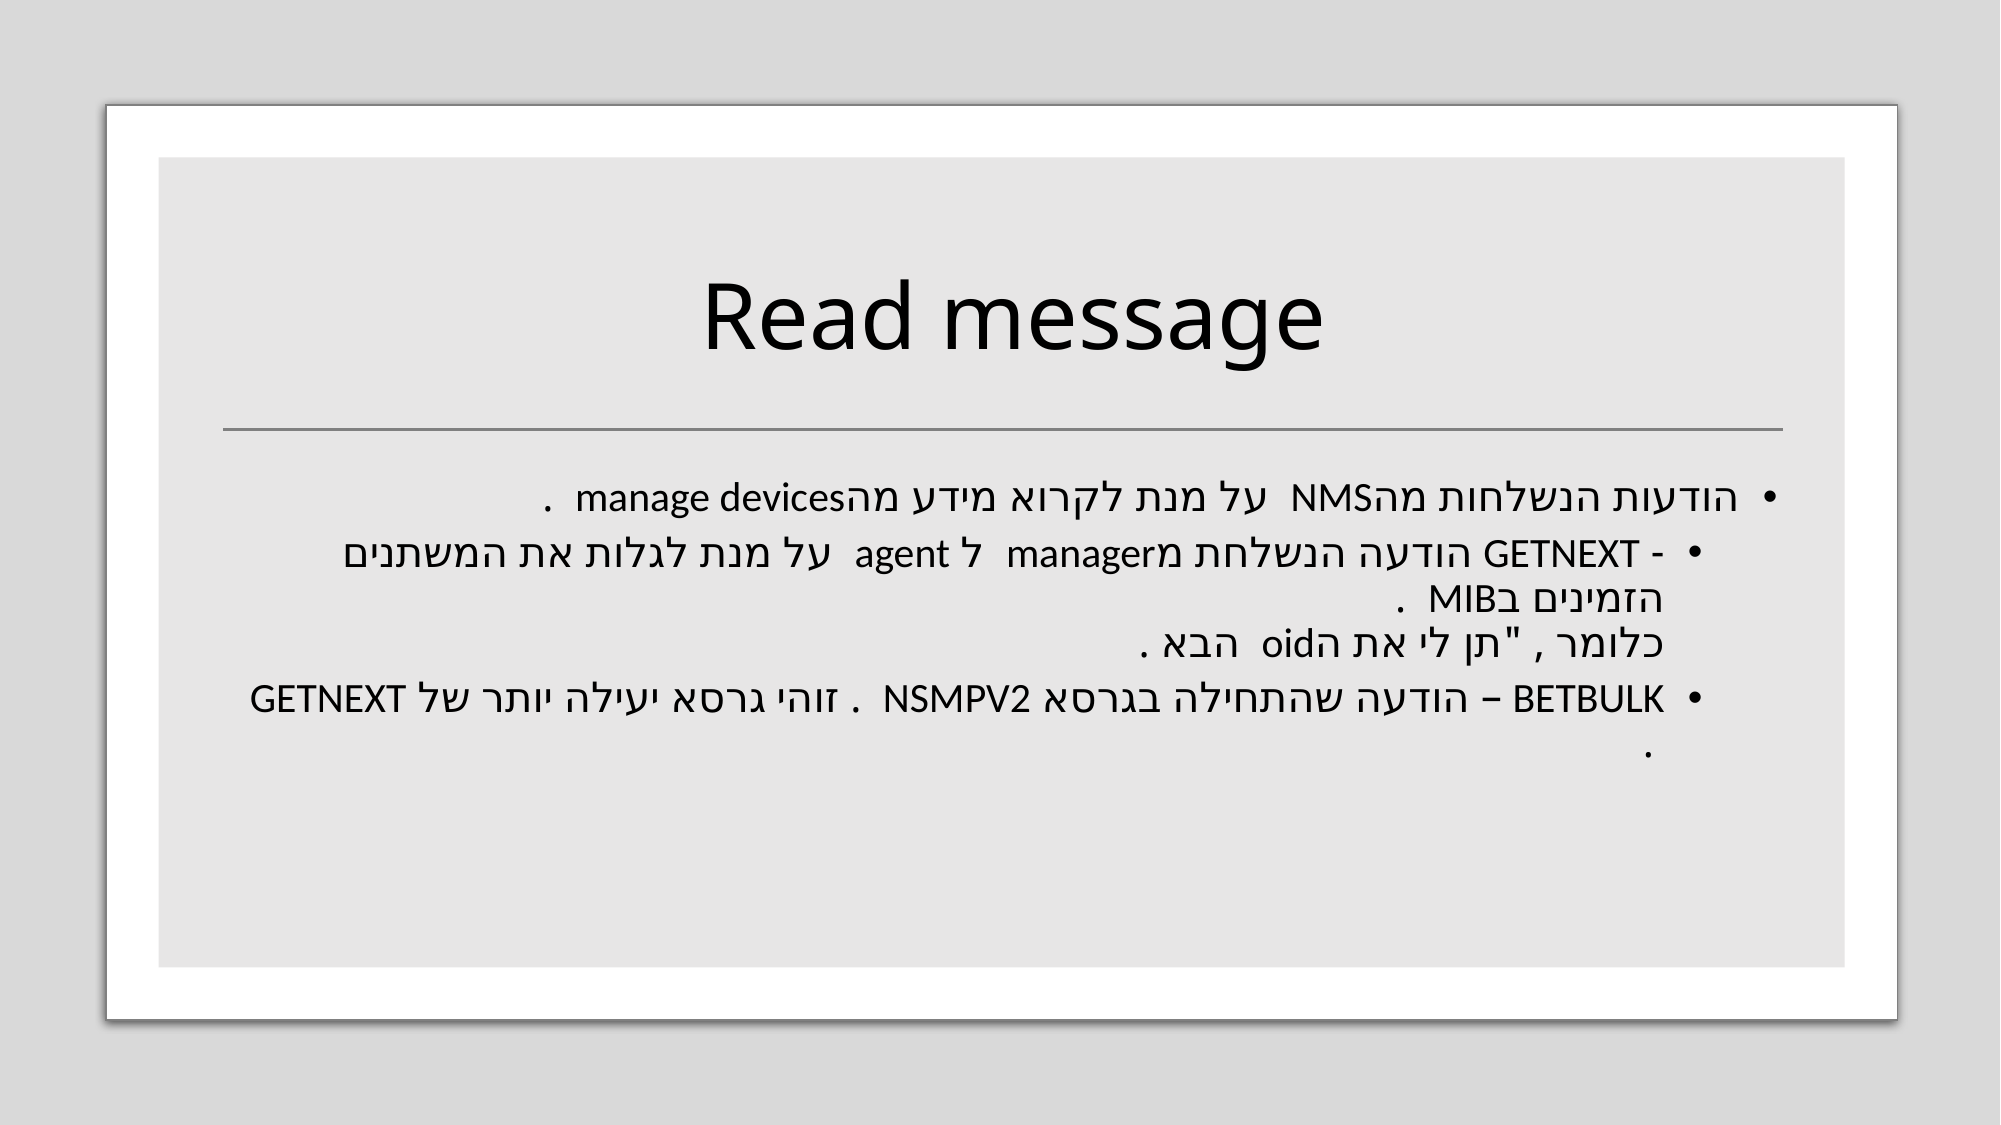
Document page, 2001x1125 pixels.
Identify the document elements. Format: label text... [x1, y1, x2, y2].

list הודעות הנשלחות מהNMS על מנת לקרוא מידע מהmanage devices . - GETNEXT הודעה הנשלחת מmanager ל agent על מנת לגלות את המשתנים הזמינים בMIB . כלומר , "תן לי את הoid הבא . BETBULK – הודעה שהתחילה בגרסא NSMPV2 . זוהי גרסא יעילה יותר של GETNEXT . [211, 468, 1793, 914]
text_box [105, 104, 1898, 1021]
title Read message [211, 210, 1793, 430]
text_box [0, 0, 2000, 1125]
text_box [158, 156, 1846, 968]
